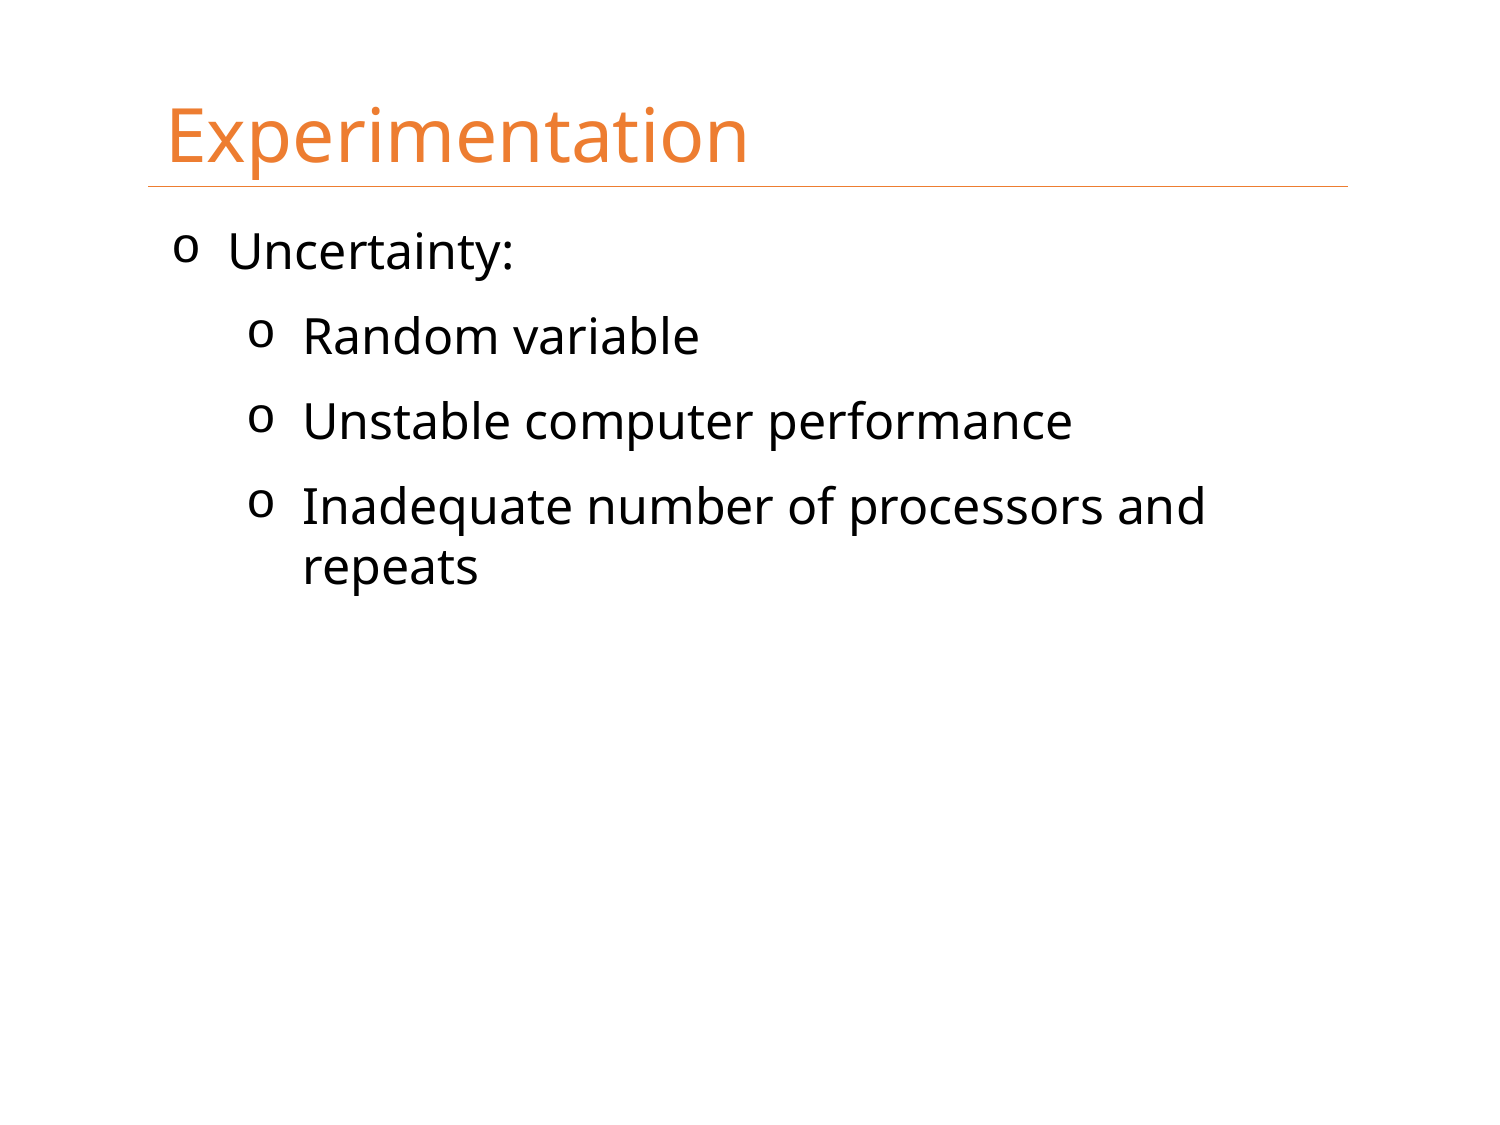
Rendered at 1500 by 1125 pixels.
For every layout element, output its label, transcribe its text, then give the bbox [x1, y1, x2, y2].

text_box Uncertainty: Random variable Unstable computer performance Inadequate number of processors and repeats [156, 212, 1344, 602]
text_box Experimentation [150, 90, 1336, 213]
